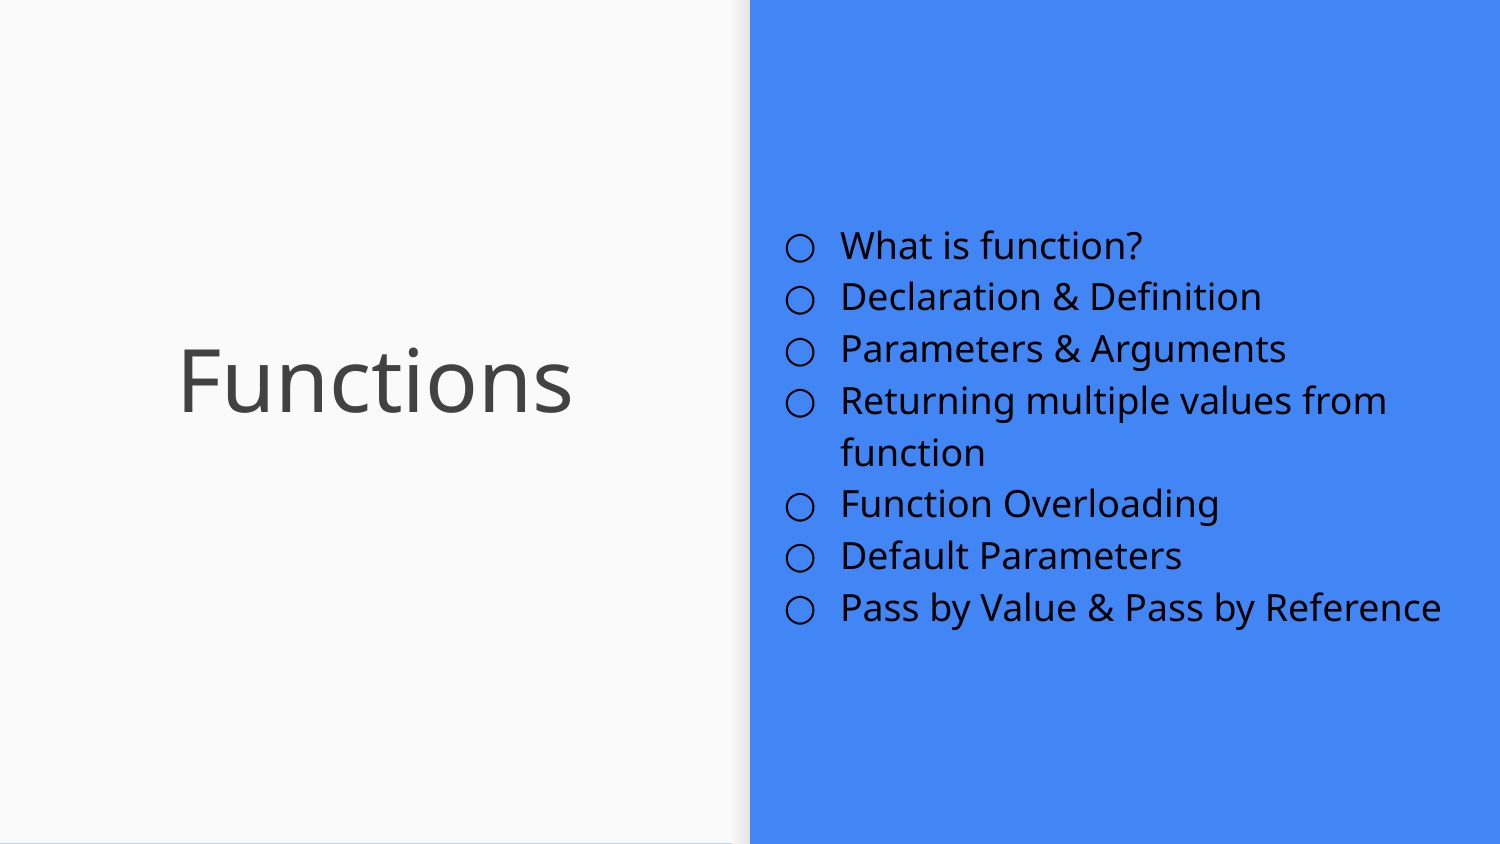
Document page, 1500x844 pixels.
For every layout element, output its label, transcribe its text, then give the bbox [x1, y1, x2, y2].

title Functions [43, 202, 708, 446]
list What is function? Declaration & Definition Parameters & Arguments Returning multiple values from function Function Overloading Default Parameters Pass by Value & Pass by Reference [750, 118, 1500, 725]
